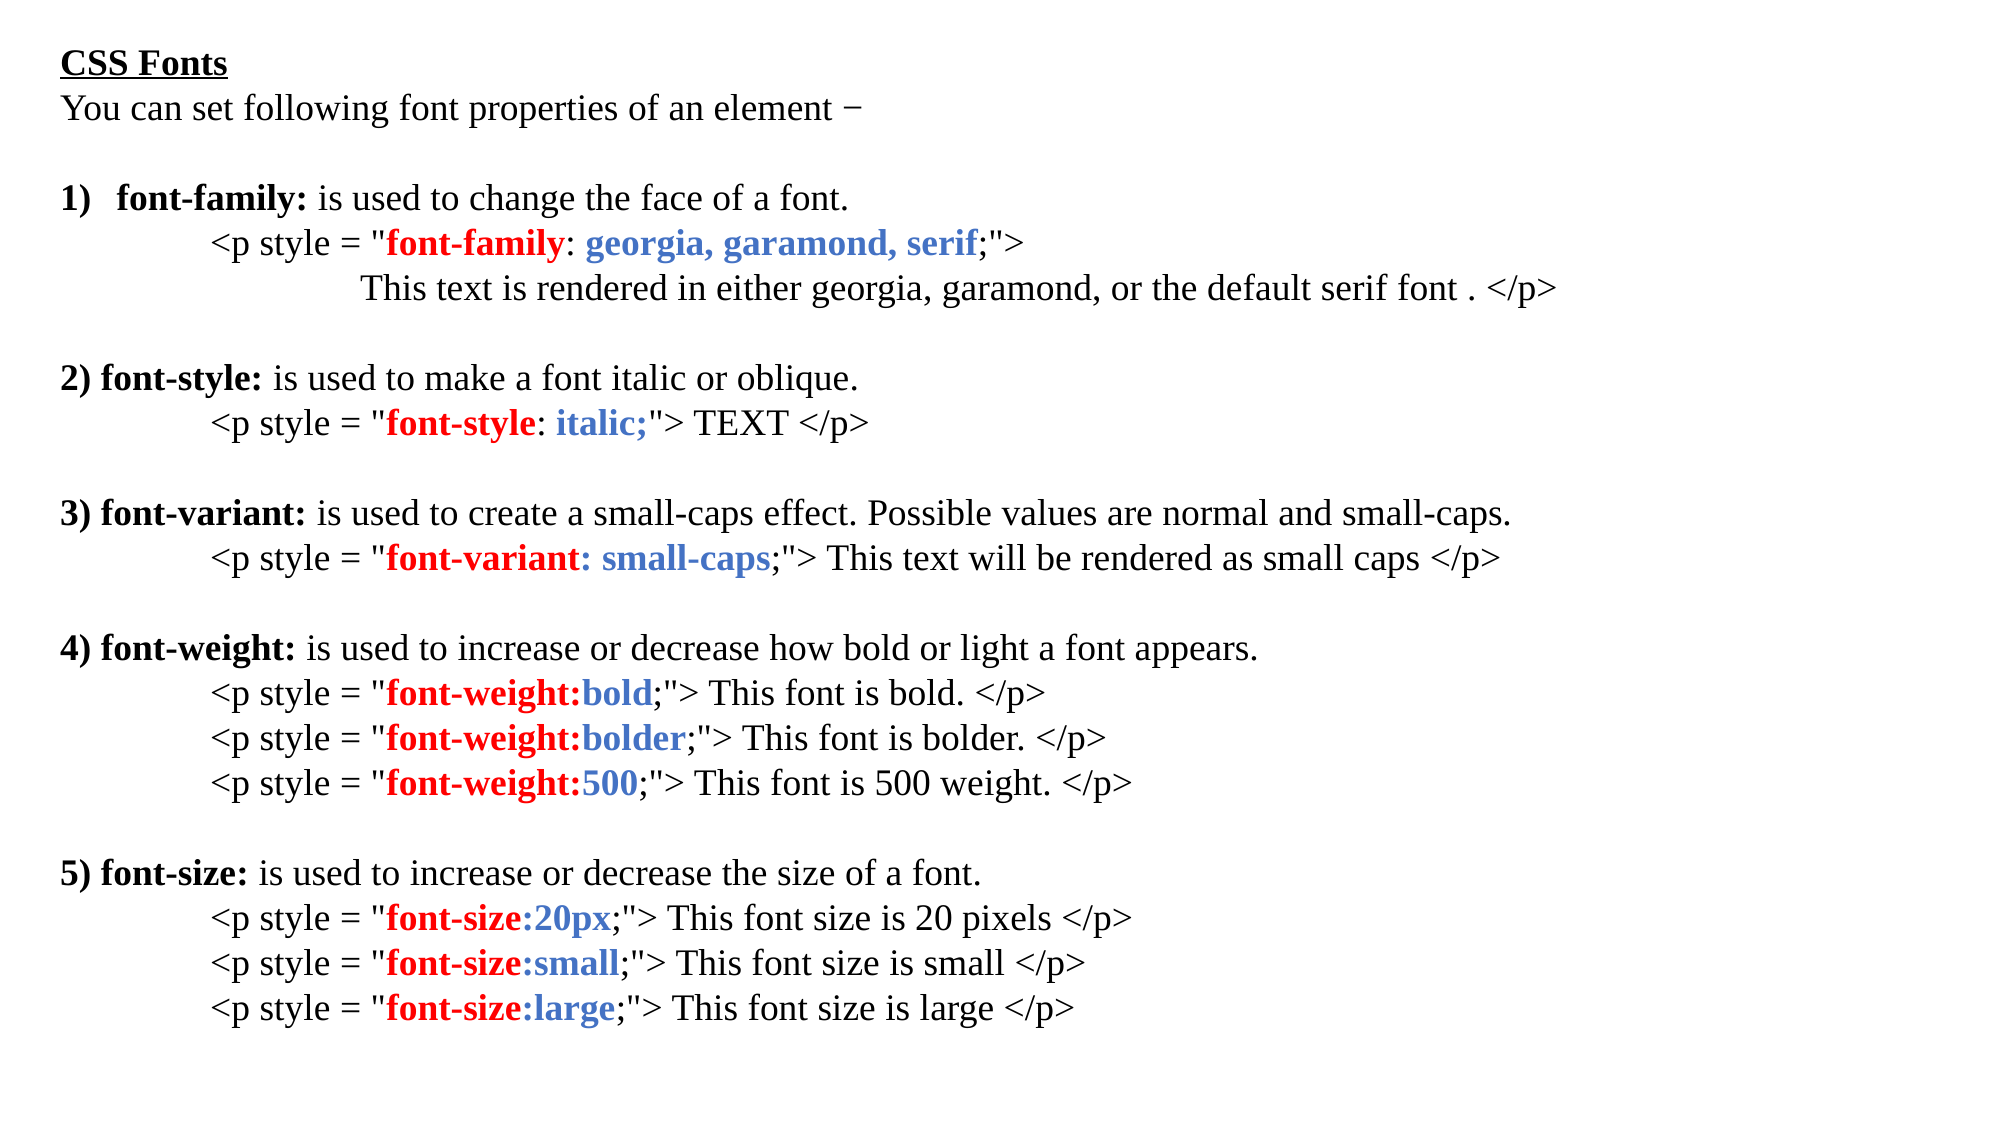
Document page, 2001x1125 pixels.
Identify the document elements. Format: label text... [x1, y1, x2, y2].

text_box CSS Fonts You can set following font properties of an element − font-family: is used to change the face of a font. <p style = "font-family: georgia, garamond, serif;"> This text is rendered in either georgia, garamond, or the default serif font . </p> 2) font-style: is used to make a font italic or oblique. <p style = "font-style: italic;"> TEXT </p> 3) font-variant: is used to create a small-caps effect. Possible values are normal and small-caps. <p style = "font-variant: small-caps;"> This text will be rendered as small caps </p> 4) font-weight: is used to increase or decrease how bold or light a font appears. <p style = "font-weight:bold;"> This font is bold. </p> <p style = "font-weight:bolder;"> This font is bolder. </p> <p style = "font-weight:500;"> This font is 500 weight. </p> 5) font-size: is used to increase or decrease the size of a font. <p style = "font-size:20px;"> This font size is 20 pixels </p> <p style = "font-size:small;"> This font size is small </p> <p style = "font-size:large;"> This font size is large </p> [45, 30, 1947, 1035]
